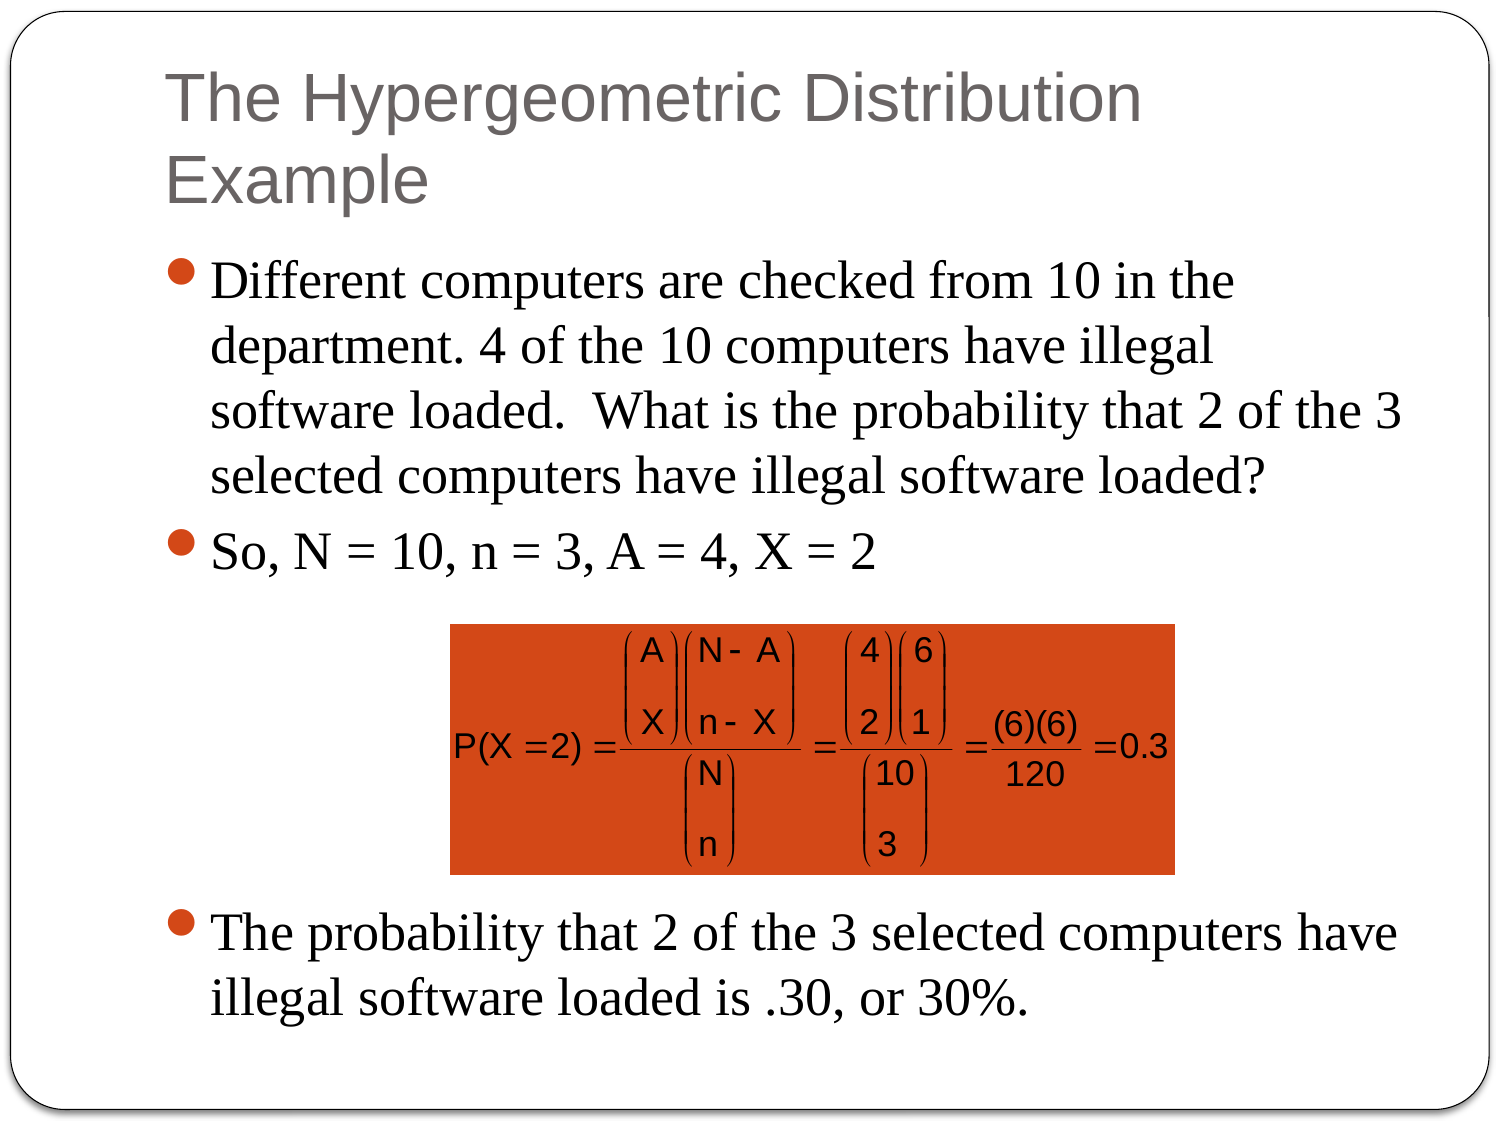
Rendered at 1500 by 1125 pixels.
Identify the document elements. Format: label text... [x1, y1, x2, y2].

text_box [449, 623, 1176, 876]
title The Hypergeometric Distribution Example [150, 45, 1425, 233]
list Different computers are checked from 10 in the department. 4 of the 10 computers have illegal software loaded. What is the probability that 2 of the 3 selected computers have illegal software loaded? So, N = 10, n = 3, A = 4, X = 2 The probability that 2 of the 3 selected computers have illegal software loaded is .30, or 30%. [150, 237, 1425, 1050]
